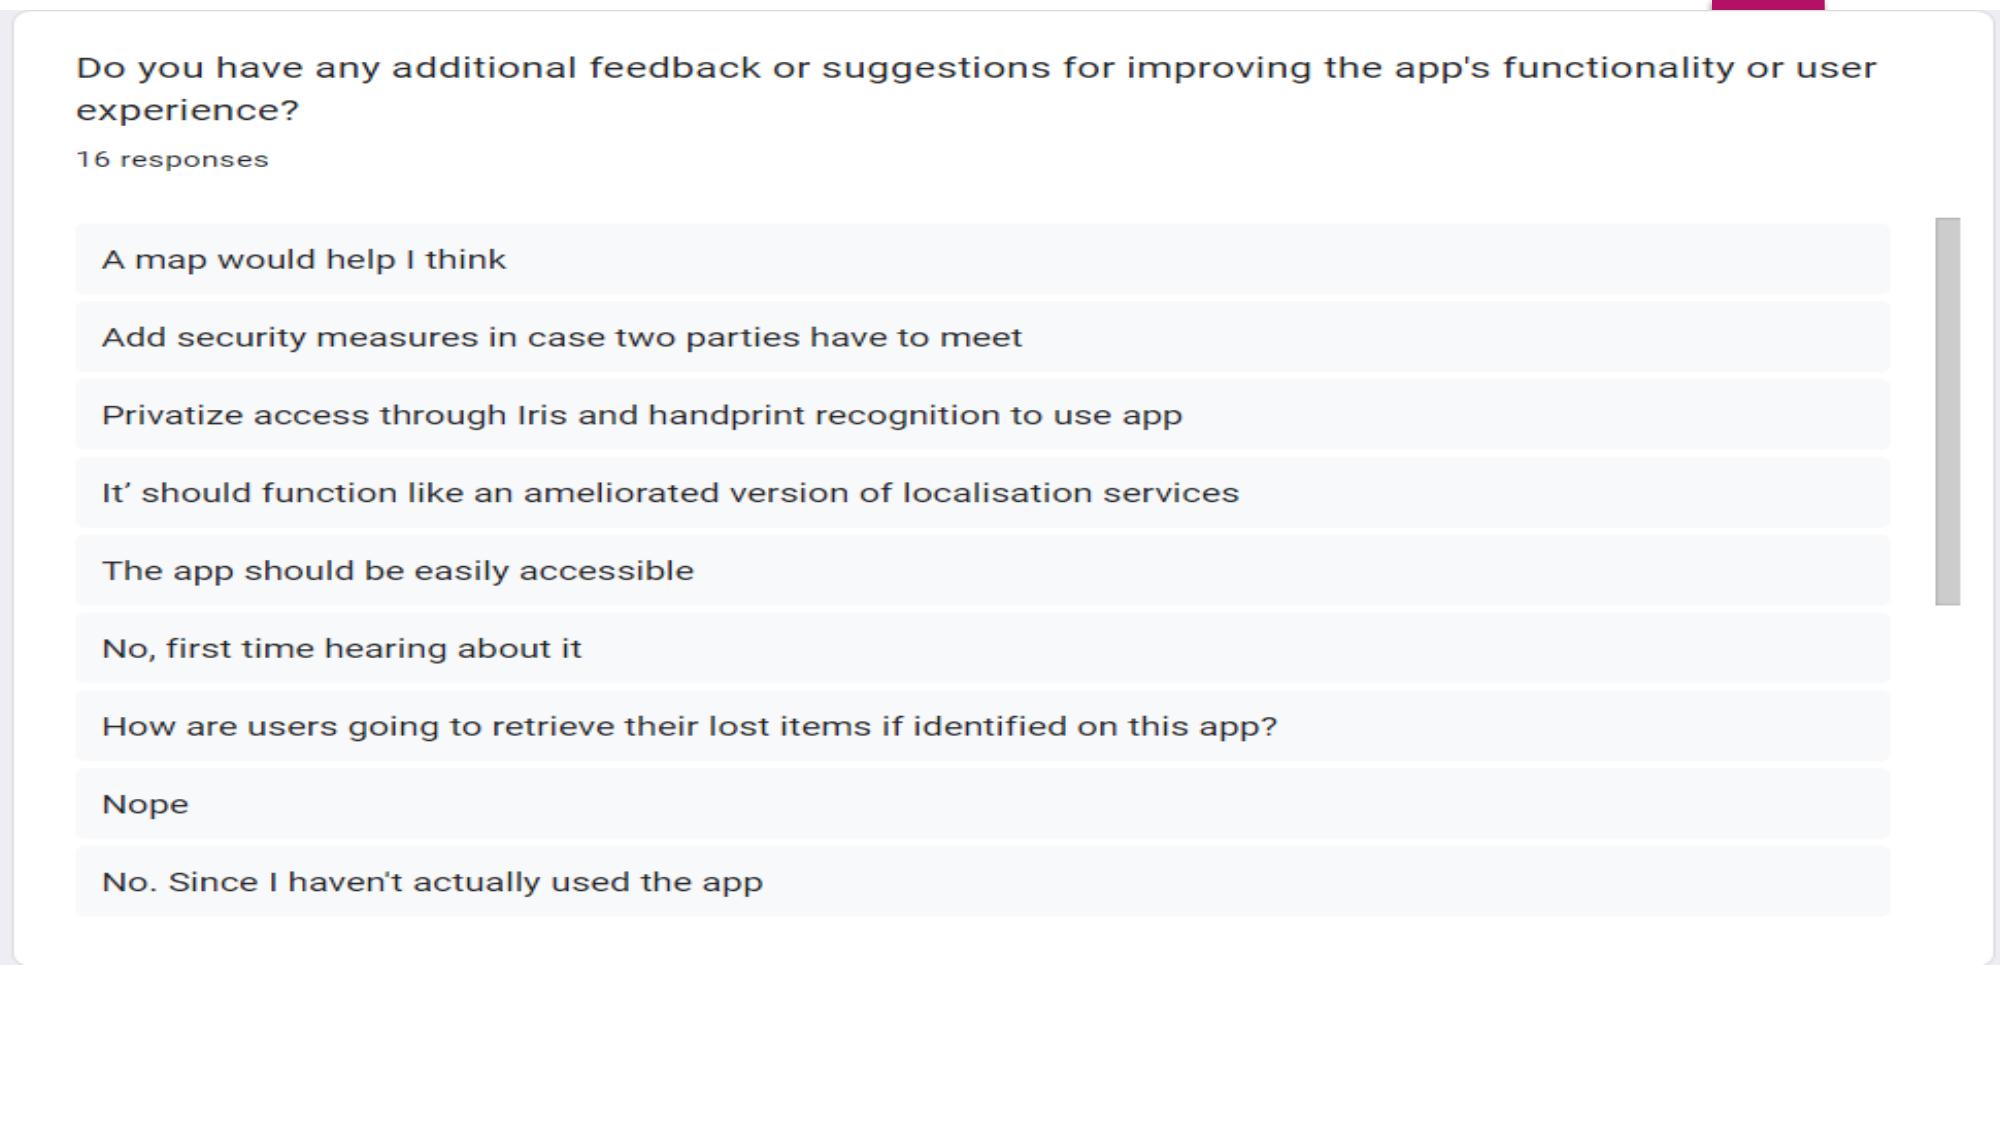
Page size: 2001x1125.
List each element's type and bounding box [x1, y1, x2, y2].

picture [0, 10, 2000, 966]
